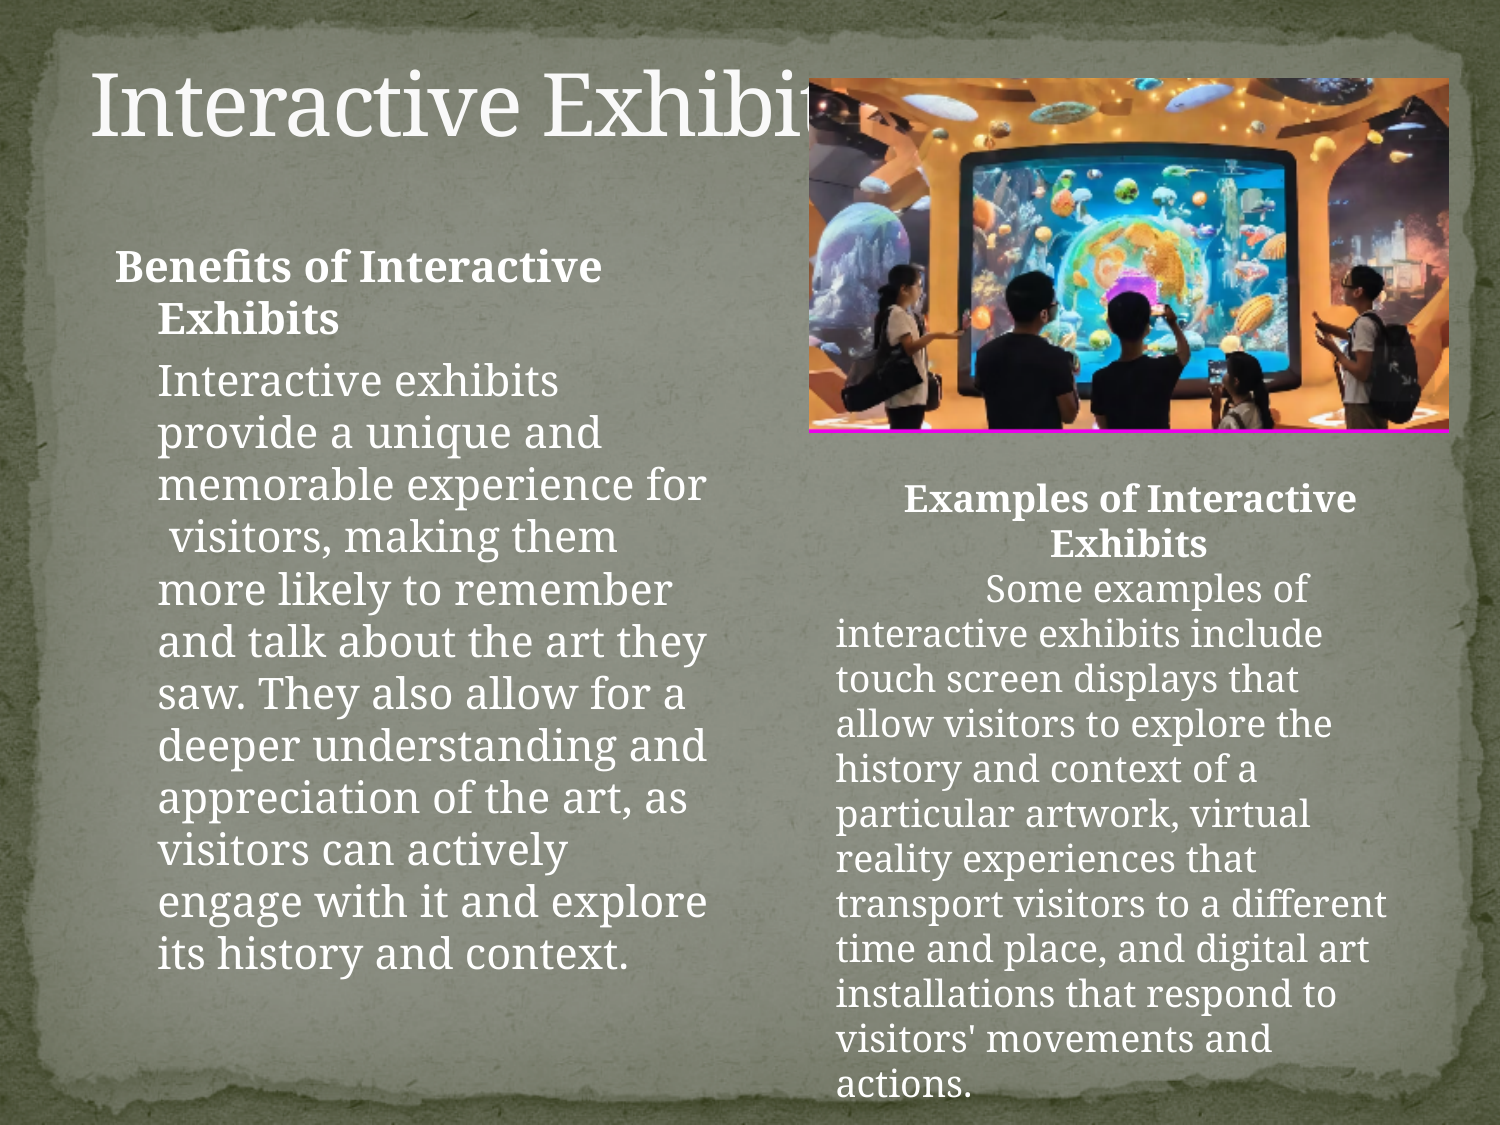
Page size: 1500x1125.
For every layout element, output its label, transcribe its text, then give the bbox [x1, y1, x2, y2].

list Benefits of Interactive Exhibits Interactive exhibits provide a unique and memorable experience for visitors, making them more likely to remember and talk about the art they saw. They also allow for a deeper understanding and appreciation of the art, as visitors can actively engage with it and explore its history and context. [100, 231, 727, 1024]
title Interactive Exhibits [74, 24, 1425, 161]
text_box Examples of Interactive Exhibits Some examples of interactive exhibits include touch screen displays that allow visitors to explore the history and context of a particular artwork, virtual reality experiences that transport visitors to a different time and place, and digital art installations that respond to visitors' movements and actions. [820, 467, 1412, 1113]
picture [809, 78, 1449, 433]
